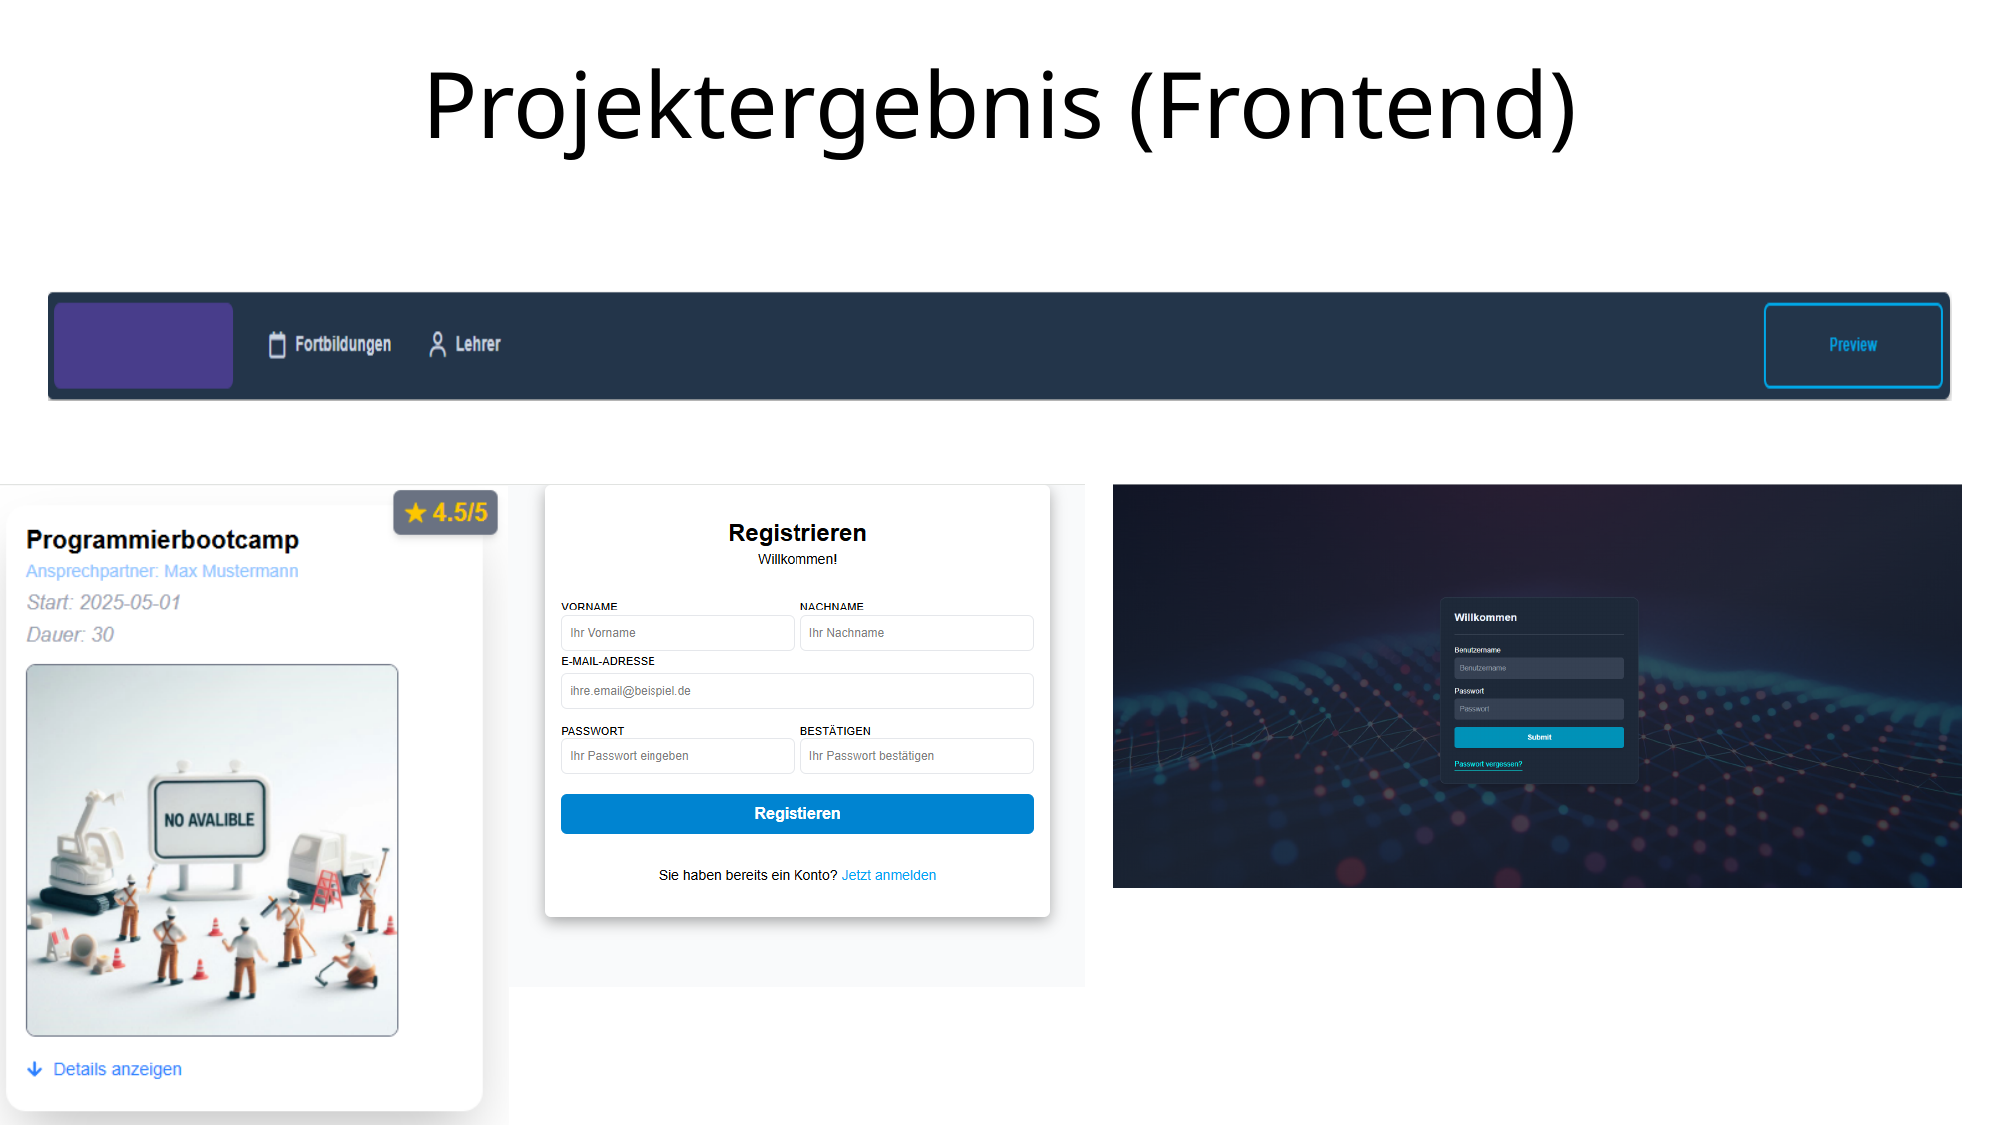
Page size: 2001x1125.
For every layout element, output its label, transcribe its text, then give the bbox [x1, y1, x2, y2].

picture [48, 290, 1952, 402]
title Projektergebnis (Frontend) [137, 0, 1863, 218]
picture [0, 483, 1086, 1125]
picture [1112, 483, 1962, 888]
